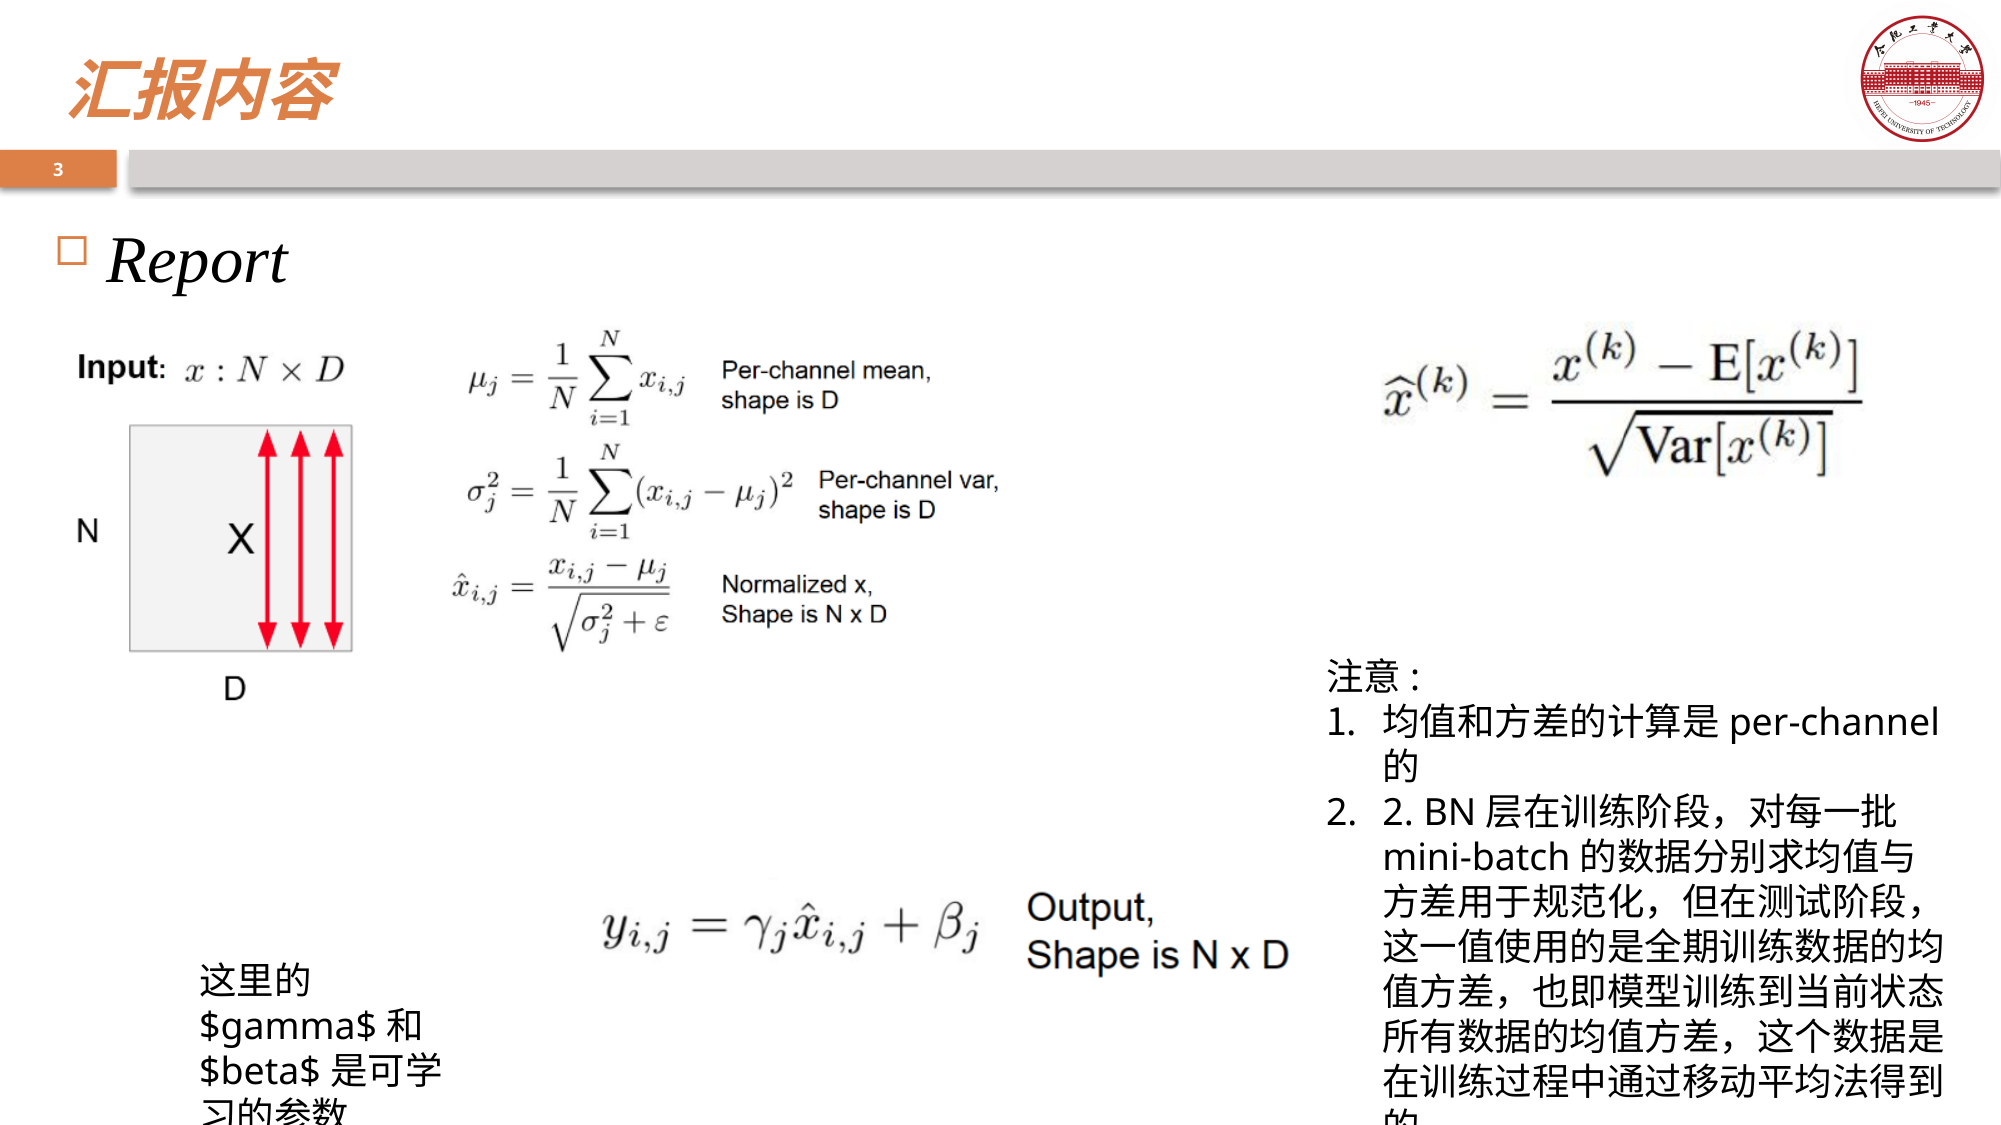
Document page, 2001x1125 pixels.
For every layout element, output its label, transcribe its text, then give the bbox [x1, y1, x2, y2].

picture [1843, 0, 2000, 149]
picture [601, 877, 1291, 983]
text_box 注意: 均值和方差的计算是per-channel的 2. BN层在训练阶段，对每一批mini-batch的数据分别求均值与方差用于规范化，但在测试阶段，这一值使用的是全期训练数据的均值方差，也即模型训练到当前状态所有数据的均值方差，这个数据是在训练过程中通过移动平均法得到的 [1311, 645, 1961, 1125]
text_box 这里的$gamma$和$beta$是可学习的参数 [184, 949, 486, 1125]
title 汇报内容 [50, 37, 1434, 138]
picture [70, 316, 1001, 704]
list Report [39, 208, 1930, 1024]
picture [1381, 292, 1867, 480]
